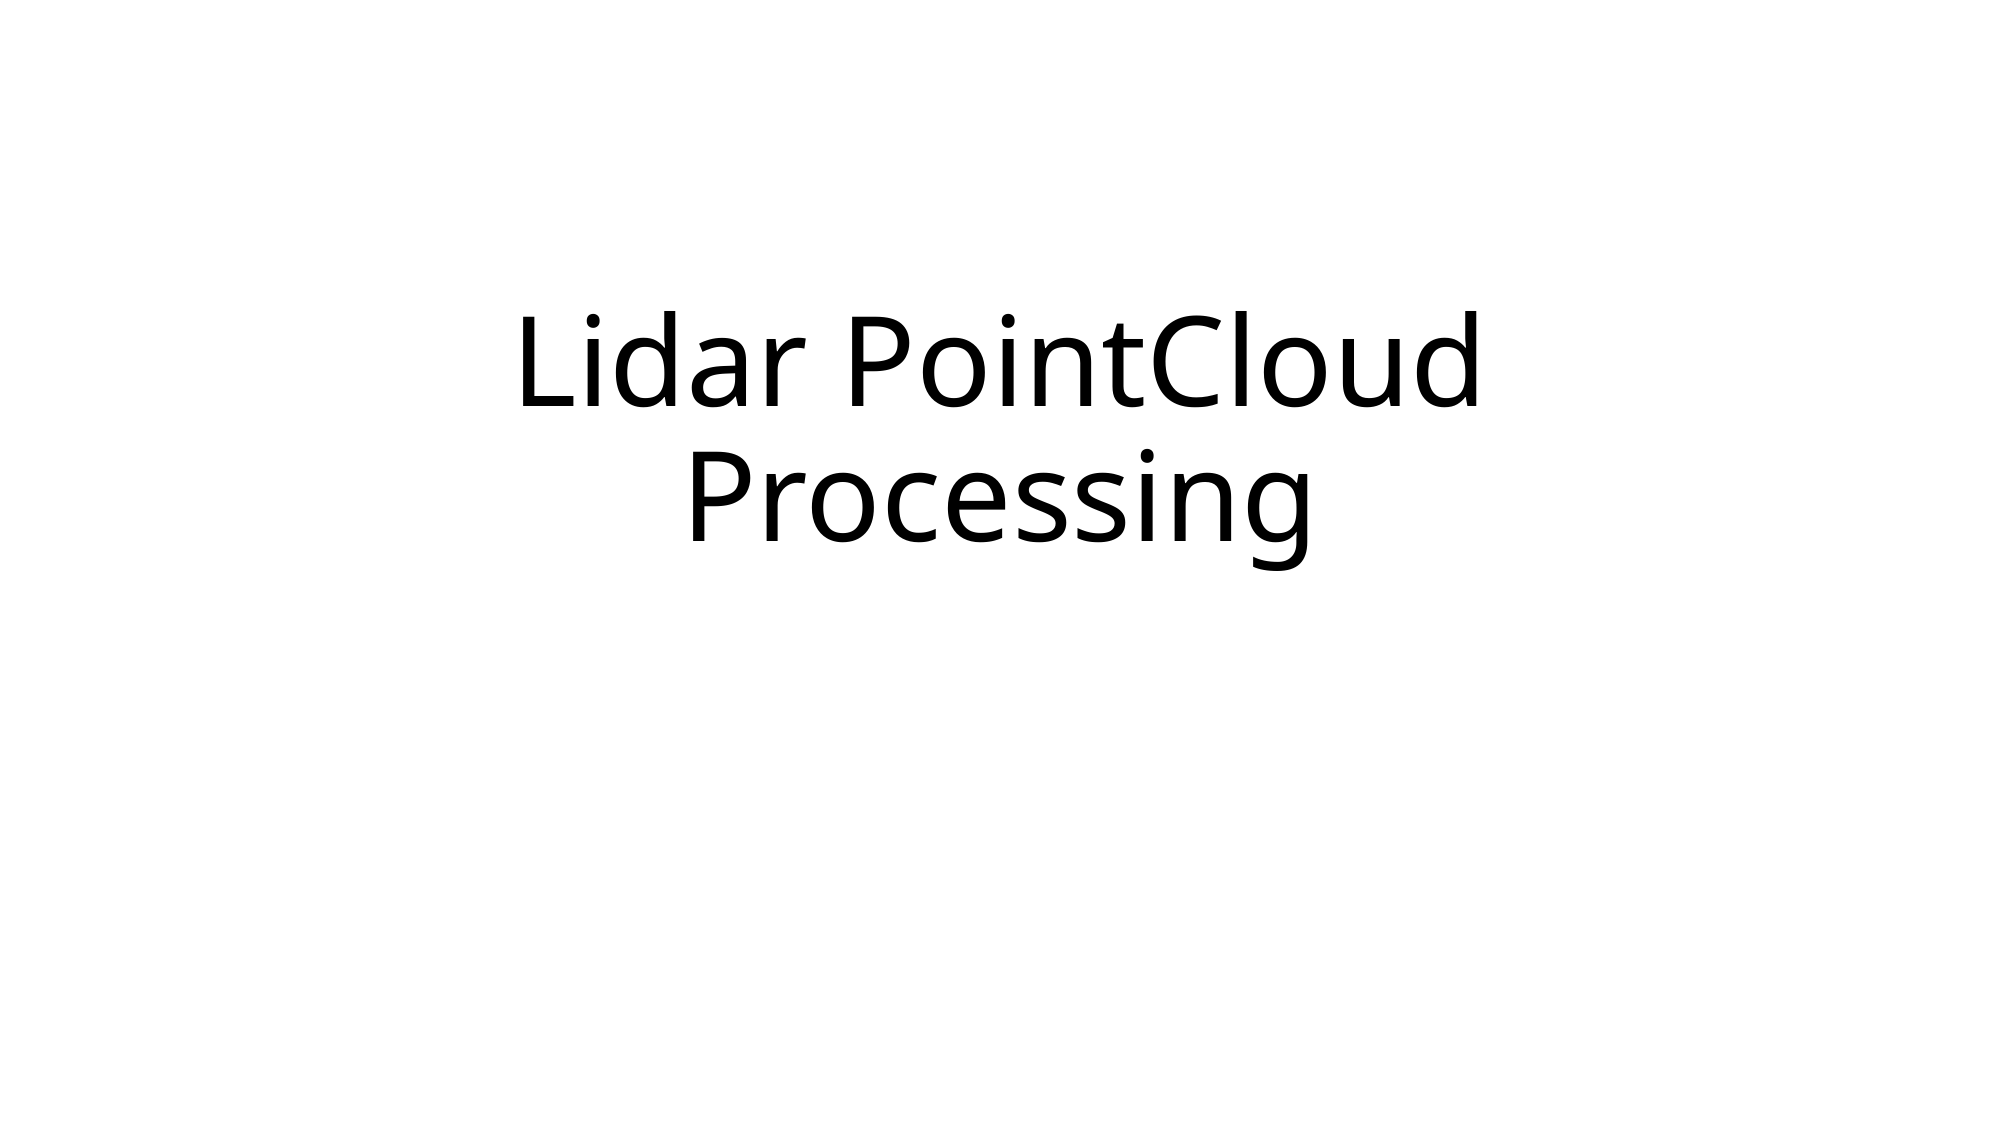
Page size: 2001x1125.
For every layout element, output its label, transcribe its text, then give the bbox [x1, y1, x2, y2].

title Lidar PointCloud Processing [249, 184, 1750, 576]
